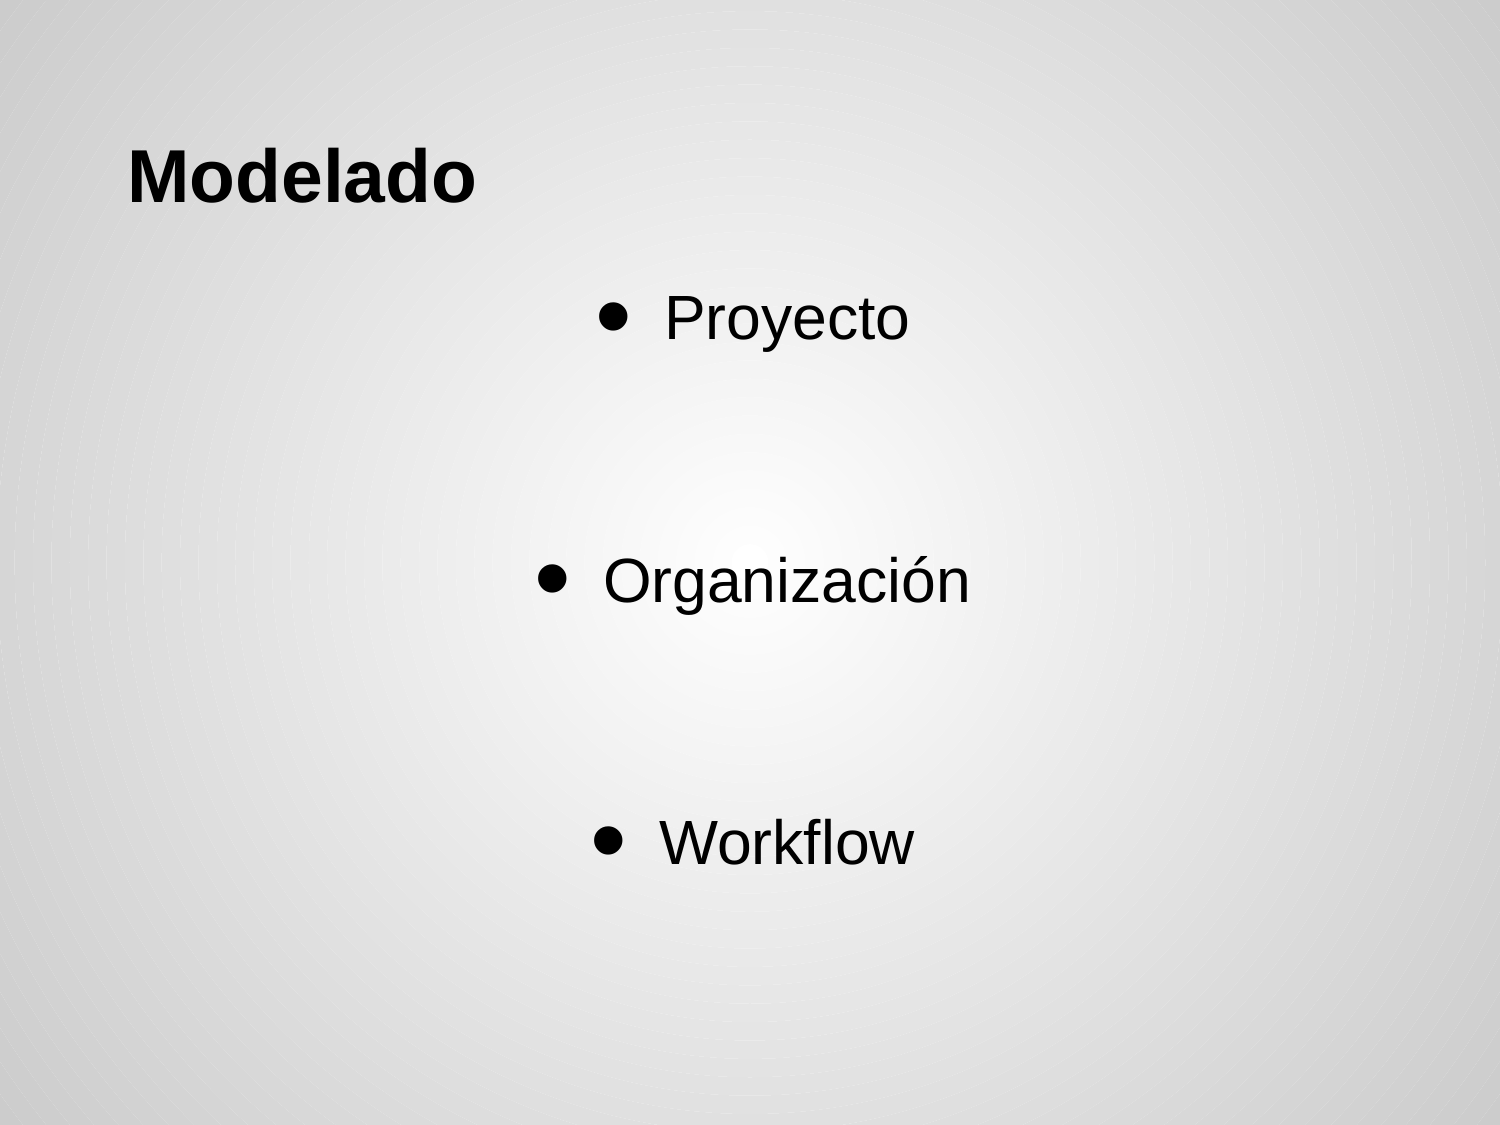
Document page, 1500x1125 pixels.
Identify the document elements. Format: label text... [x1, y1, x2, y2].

list Proyecto Organización Workflow [75, 262, 1425, 1078]
title Modelado [75, 45, 1425, 233]
